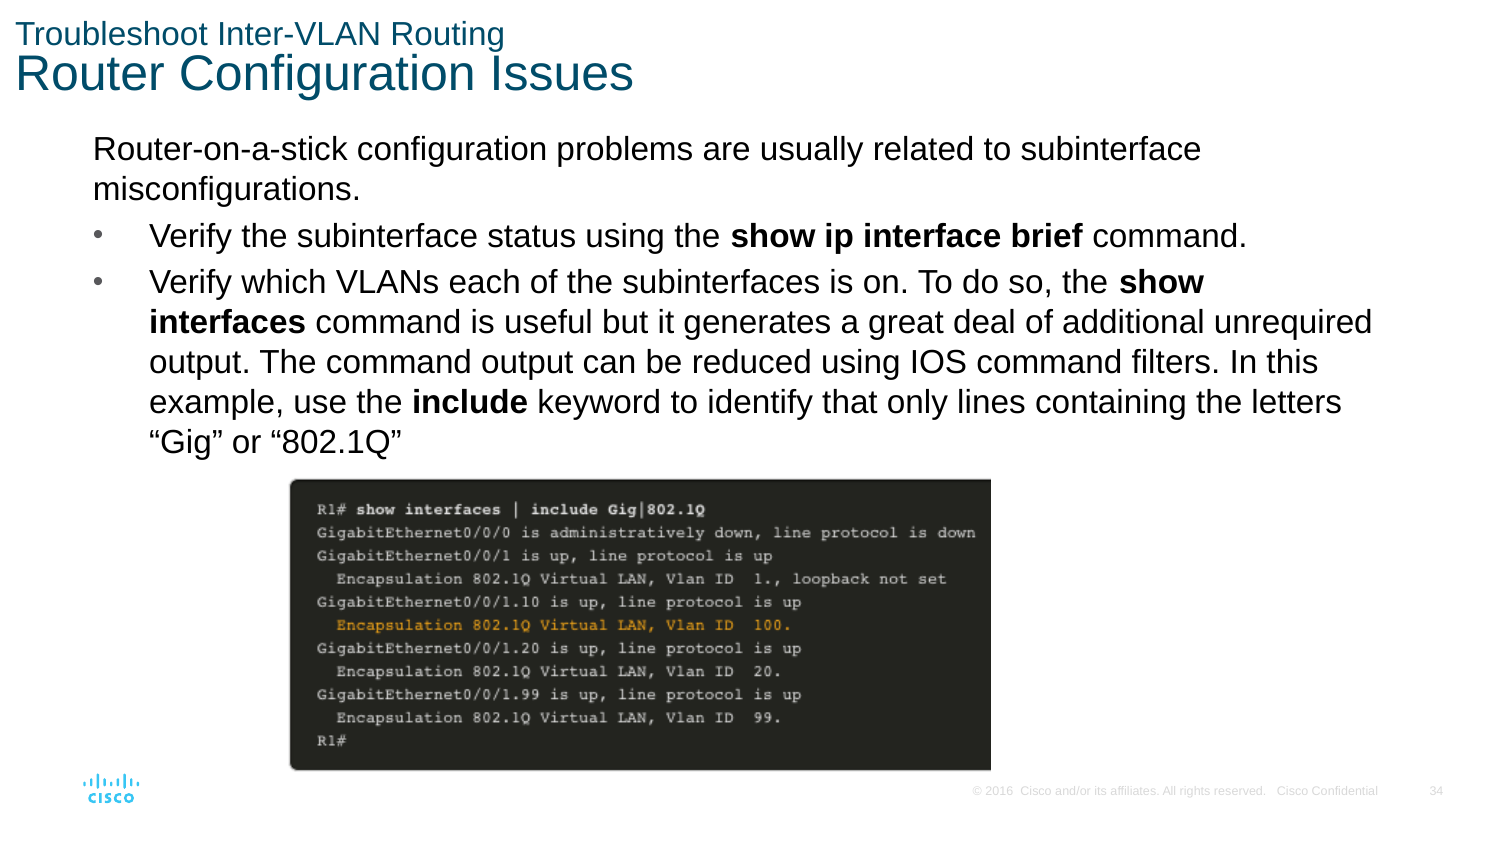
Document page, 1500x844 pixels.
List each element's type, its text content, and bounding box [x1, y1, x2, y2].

title Troubleshoot Inter-VLAN Routing Router Configuration Issues [0, 0, 1369, 121]
list Router-on-a-stick configuration problems are usually related to subinterface misconfigurations. Verify the subinterface status using the show ip interface brief command. Verify which VLANs each of the subinterfaces is on. To do so, the show interfaces command is useful but it generates a great deal of additional unrequired output. The command output can be reduced using IOS command filters. In this example, use the include keyword to identify that only lines containing the letters “Gig” or “802.1Q” [77, 120, 1437, 475]
picture [286, 474, 991, 779]
